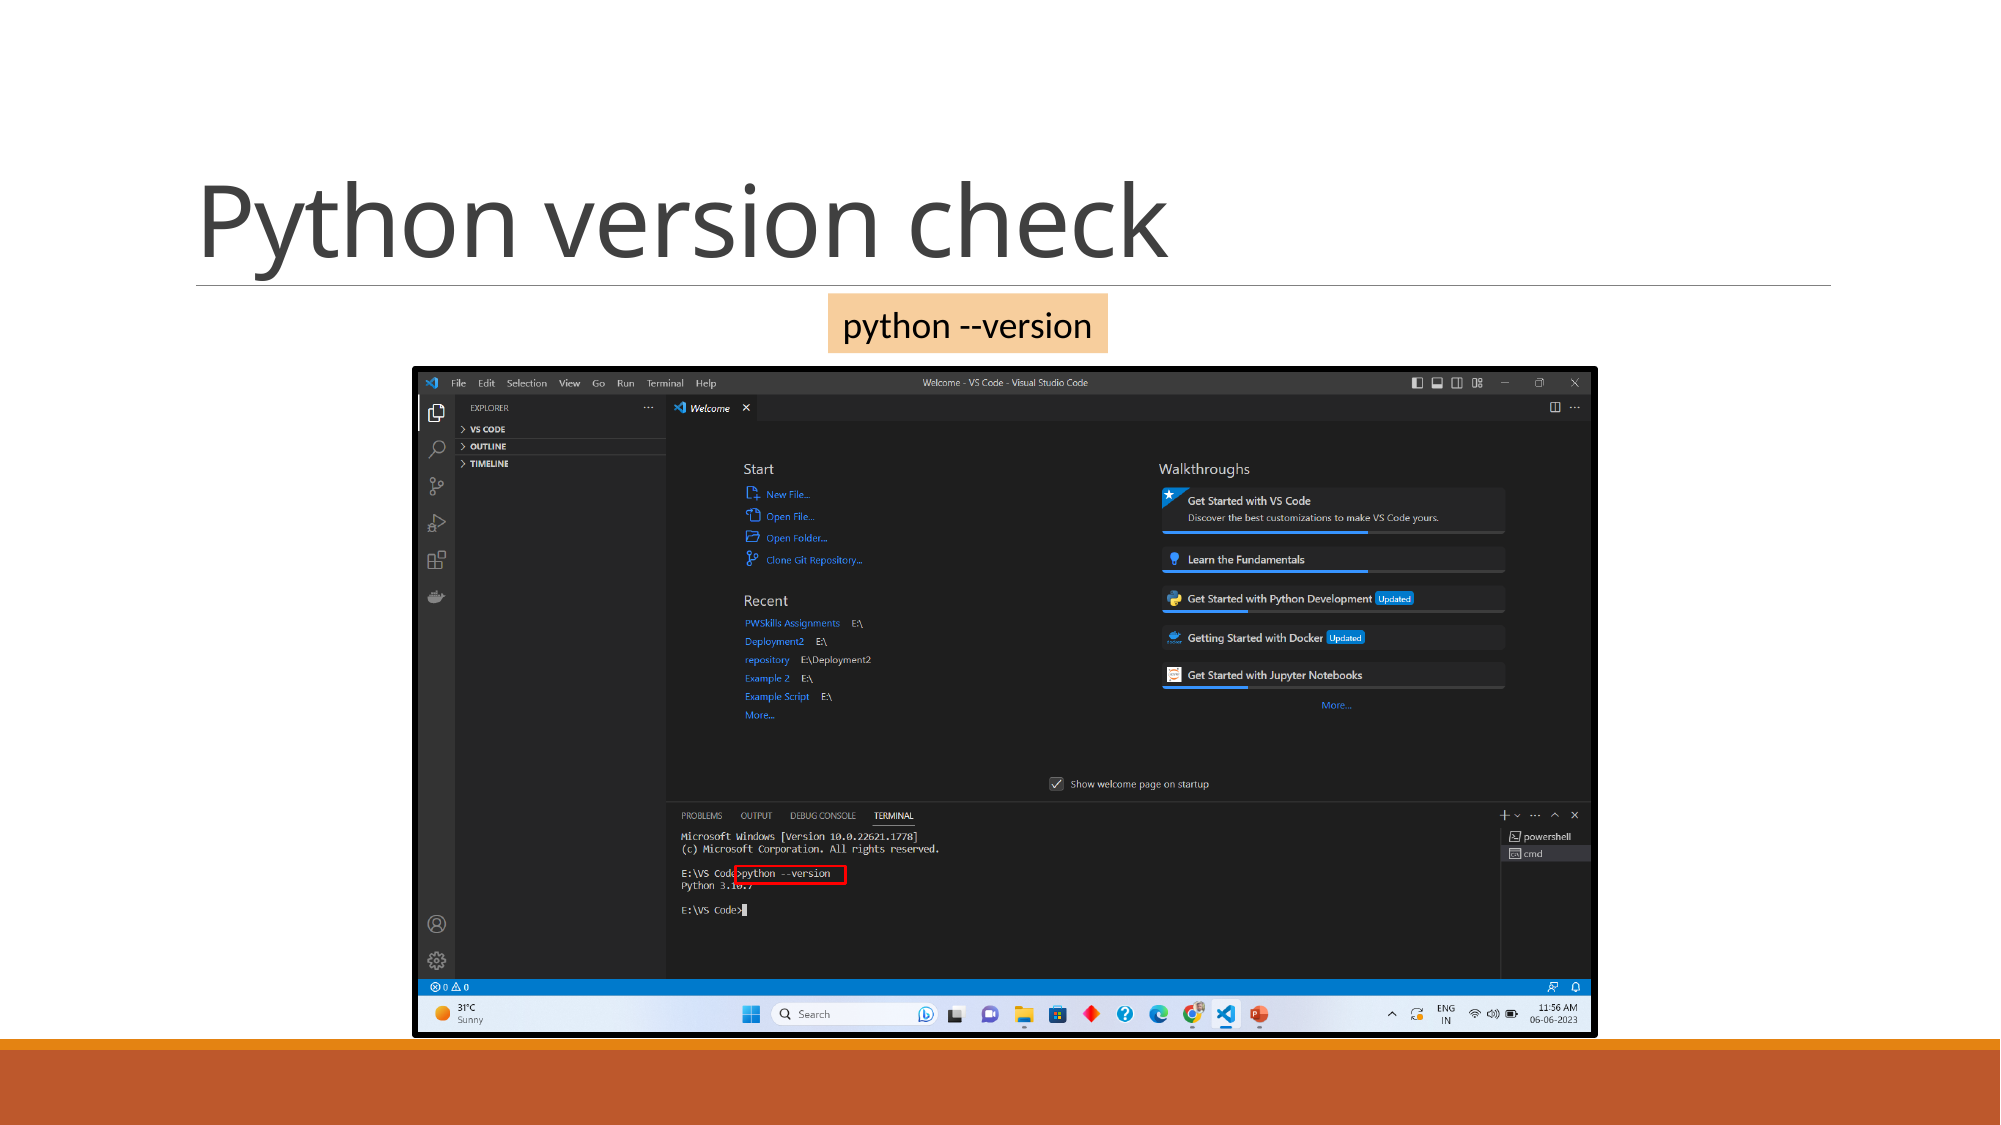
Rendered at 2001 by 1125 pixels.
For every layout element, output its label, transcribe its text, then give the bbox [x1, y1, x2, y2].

title Python version check [180, 47, 1830, 285]
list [417, 371, 1593, 1033]
text_box python --version [828, 293, 1108, 354]
